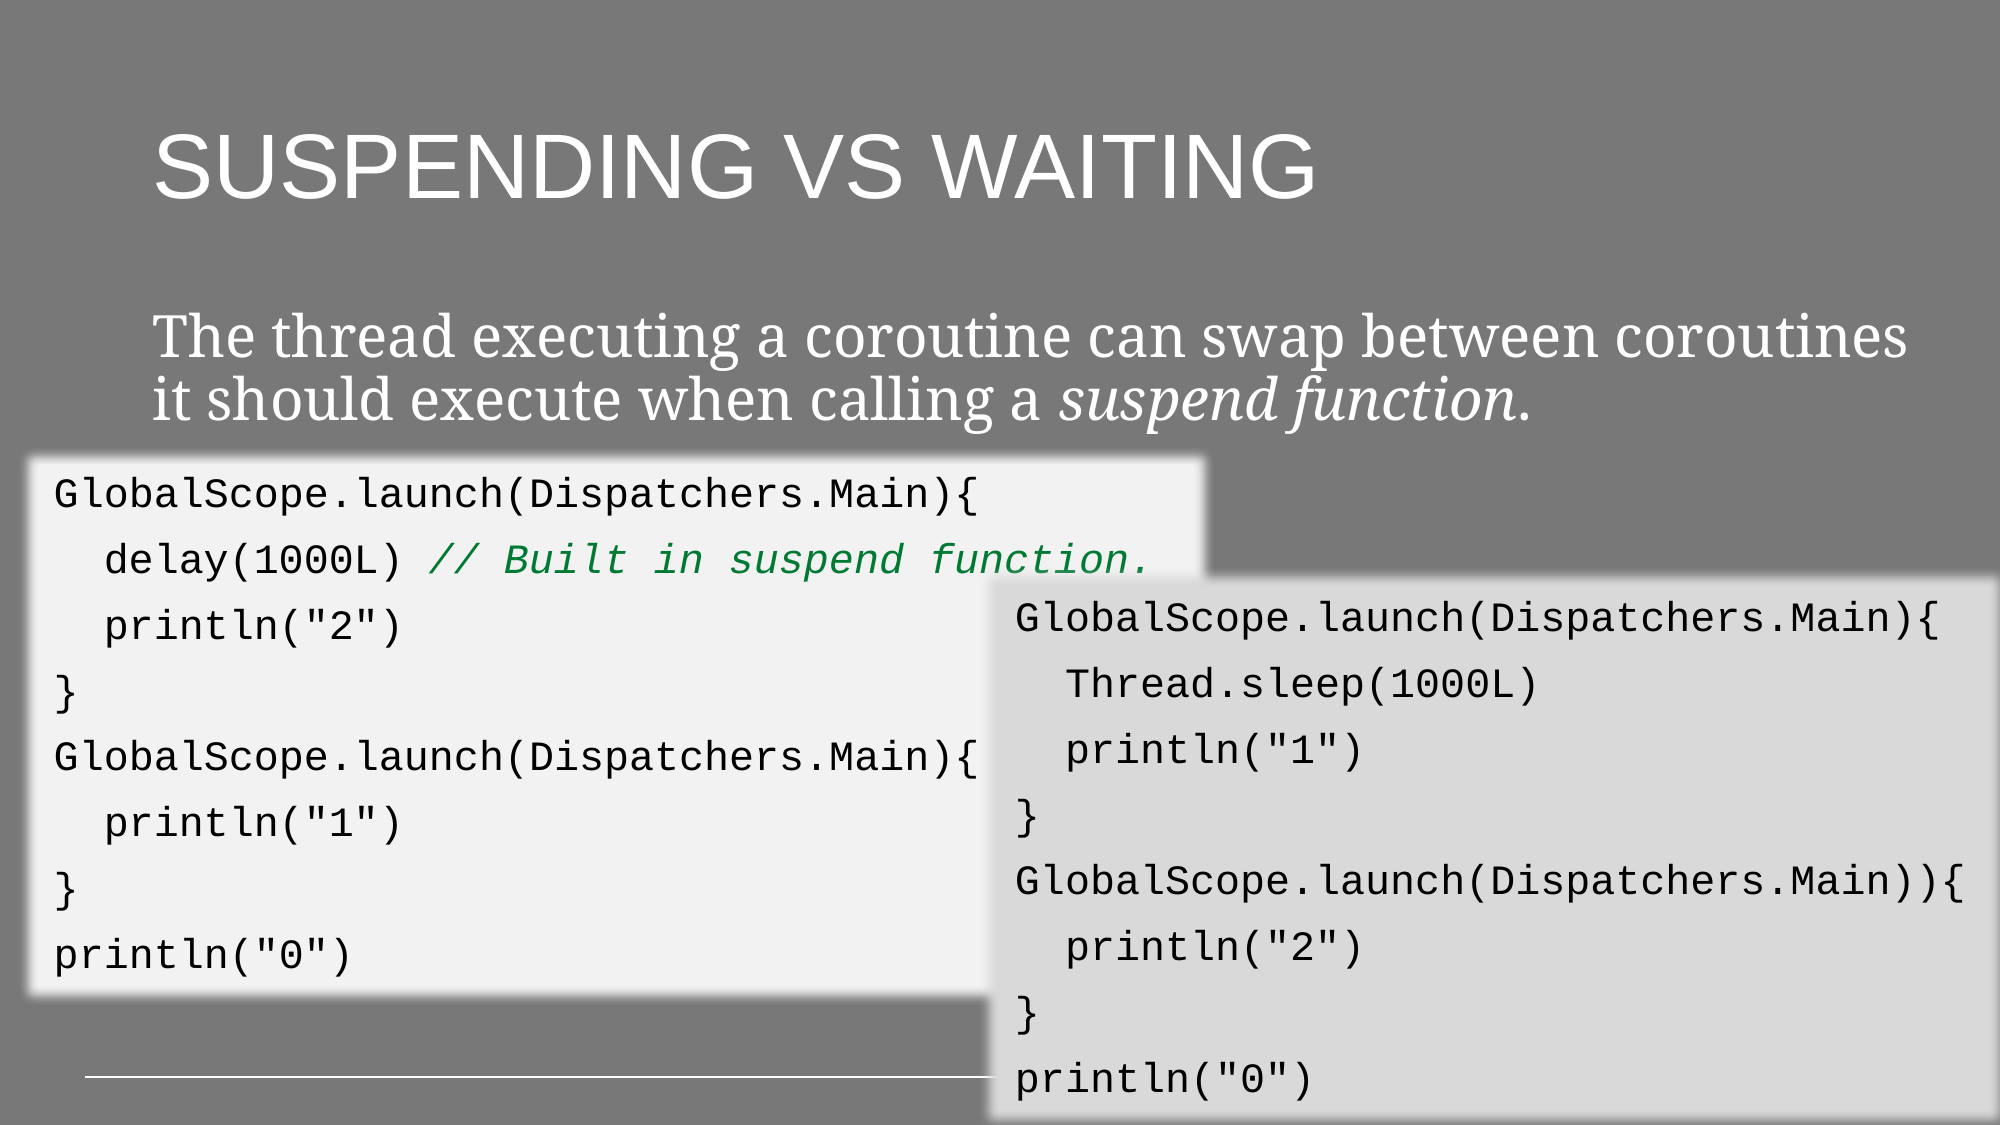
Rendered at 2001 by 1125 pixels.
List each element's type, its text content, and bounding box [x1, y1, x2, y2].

list The thread executing a coroutine can swap between coroutines it should execute when calling a suspend function. [137, 299, 1956, 568]
text_box GlobalScope.launch(Dispatchers.Main){ Thread.sleep(1000L) println("1") } GlobalScope.launch(Dispatchers.Main)){ println("2") } println("0") [999, 588, 1990, 1110]
title Suspending VS Waiting [137, 59, 1863, 278]
text_box GlobalScope.launch(Dispatchers.Main){ delay(1000L) // Built in suspend function. println("2") } GlobalScope.launch(Dispatchers.Main){ println("1") } println("0") [38, 463, 1194, 985]
